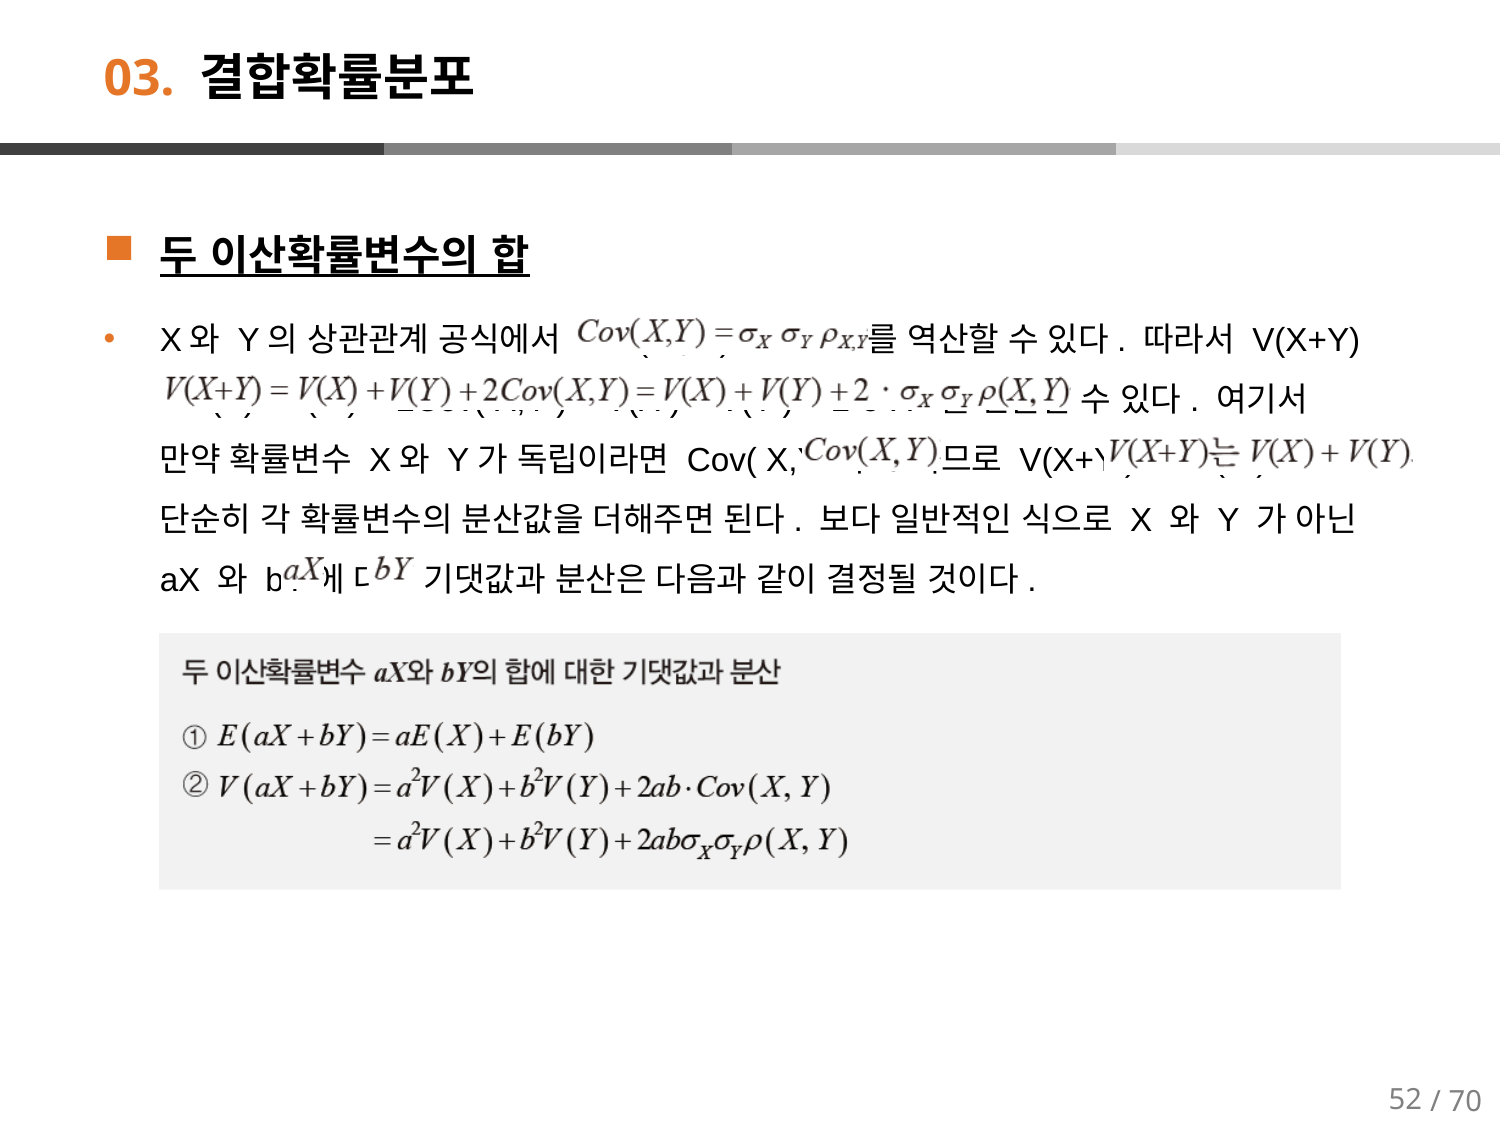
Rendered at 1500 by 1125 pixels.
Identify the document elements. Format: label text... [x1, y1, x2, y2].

picture [572, 305, 868, 355]
list 두 이산확률변수의 합 [88, 196, 1436, 386]
picture [369, 551, 414, 595]
title 03. 결합확률분포 [88, 30, 1211, 121]
picture [1104, 432, 1414, 476]
picture [802, 430, 941, 472]
picture [280, 551, 324, 589]
picture [159, 633, 1341, 891]
text_box X와 Y의 상관관계 공식에서 Cov( X,Y ) = σ X σ 를 역산할 수 있다. 따라서 V(X+Y) = V(X) +V(Y ) + 2Cov( X,Y ) = V(X ) + V(Y ) + 2·σ X 를 산출할 수 있다. 여기서 만약 확률변수 X와 Y가 독립이라면 Cov( X,Y 가 0이므로 V(X+Y )는 V(X ) 로 단순히 각 확률변수의 분산값을 더해주면 된다. 보다 일반적인 식으로 X 와 Y 가 아닌 aX 와 bY에 대한 기댓값과 분산은 다음과 같이 결정될 것이다. [88, 290, 1376, 480]
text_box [161, 369, 1071, 413]
